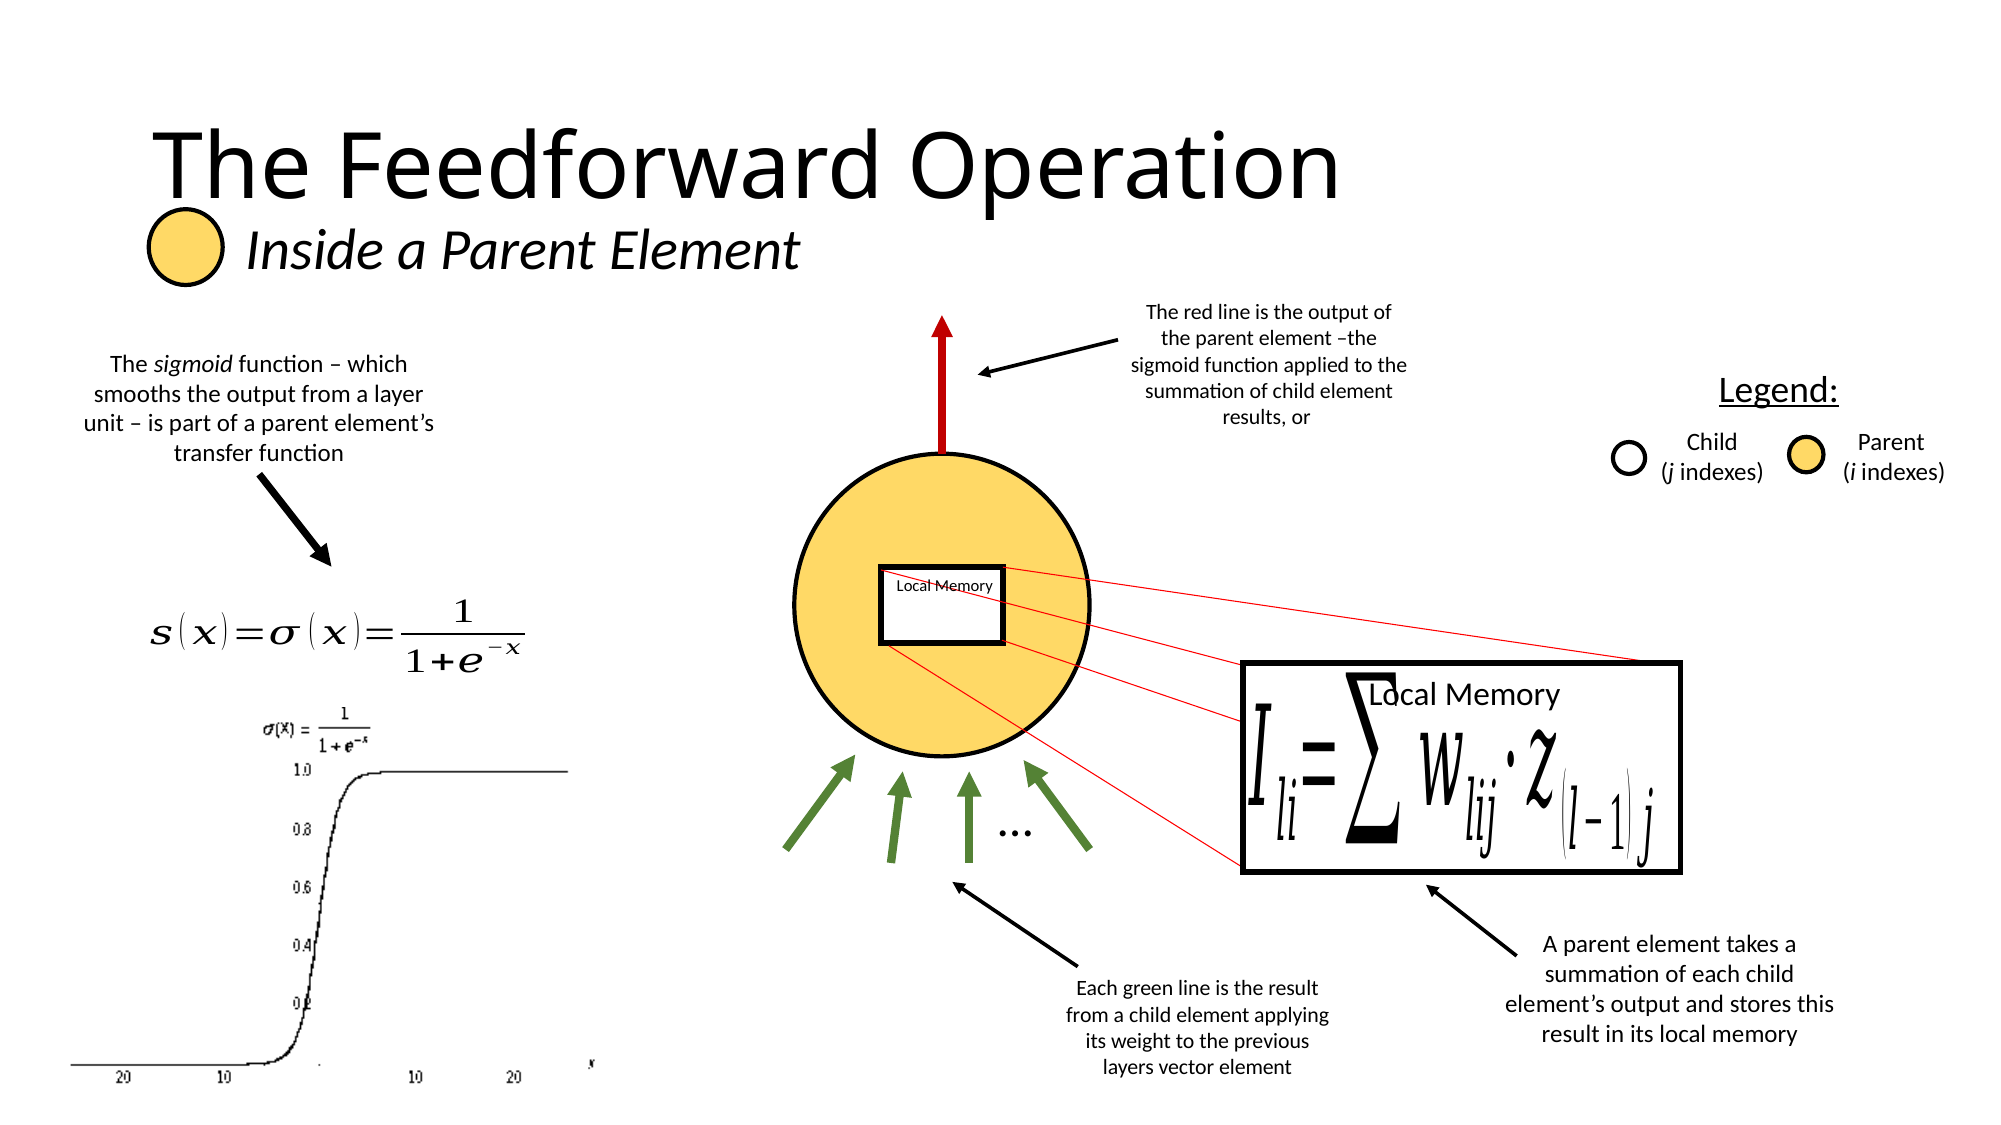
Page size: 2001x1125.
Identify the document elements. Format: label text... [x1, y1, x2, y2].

text_box Legend: [1698, 357, 1860, 417]
text_box Child (j indexes) [1643, 418, 1782, 493]
text_box [147, 208, 224, 287]
text_box A parent element takes a summation of each child element’s output and stores this result in its local memory [1487, 919, 1852, 1055]
text_box The sigmoid function – which smooths the output from a layer unit – is part of a parent element’s transfer function [61, 339, 457, 475]
text_box [793, 452, 1086, 748]
title The Feedforward Operation [137, 59, 1863, 278]
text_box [259, 476, 332, 567]
text_box [1787, 435, 1825, 474]
text_box Each green line is the result from a child element applying its weight to the previous layers vector element [1043, 966, 1352, 1087]
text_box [881, 569, 1246, 667]
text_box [888, 645, 1246, 869]
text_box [1001, 640, 1675, 664]
picture [60, 707, 598, 1088]
text_box Parent (i indexes) [1825, 418, 1963, 493]
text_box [977, 339, 1118, 375]
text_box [785, 754, 856, 850]
text_box [1611, 440, 1643, 476]
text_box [1425, 884, 1517, 956]
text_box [952, 881, 1078, 967]
text_box Inside a Parent Element [230, 203, 1013, 289]
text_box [1002, 567, 1678, 664]
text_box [1245, 664, 1678, 870]
